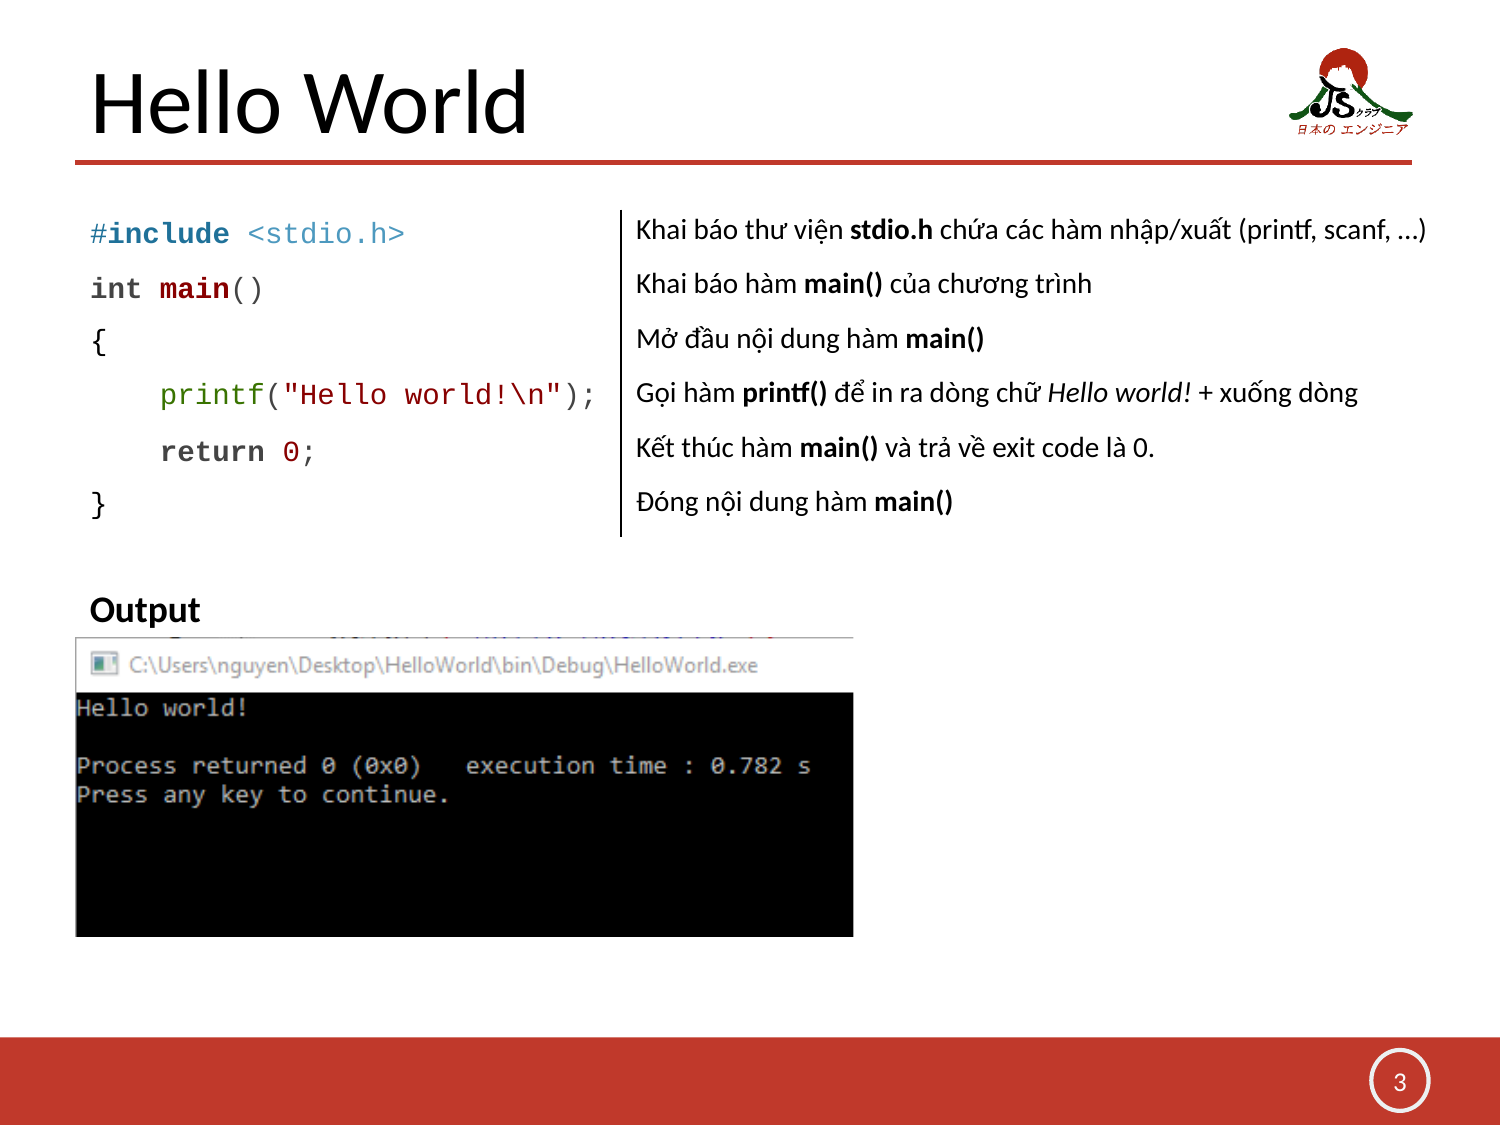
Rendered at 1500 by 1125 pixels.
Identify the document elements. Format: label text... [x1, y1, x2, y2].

table_cell Mở đầu nội dung hàm main() [622, 319, 1464, 373]
table_cell Đóng nội dung hàm main() [622, 482, 1464, 537]
table_cell Kết thúc hàm main() và trả về exit code là 0. [622, 428, 1464, 482]
table_cell Khai báo hàm main() của chương trình [622, 264, 1464, 319]
table_header Khai báo thư viện stdio.h chứa các hàm nhập/xuất (printf, scanf, …) [622, 210, 1464, 264]
table_cell int main() [75, 264, 620, 319]
table_cell printf("Hello world!\n"); [75, 373, 620, 428]
table_cell } [75, 482, 620, 537]
table_cell return 0; [75, 428, 620, 482]
picture [1289, 48, 1413, 135]
table_cell Gọi hàm printf() để in ra dòng chữ Hello world! + xuống dòng [622, 373, 1464, 428]
title Hello World [75, 45, 1275, 149]
table_header #include <stdio.h> [75, 210, 620, 264]
table_cell { [75, 319, 620, 373]
picture [74, 637, 854, 937]
text_box Output [75, 577, 602, 636]
